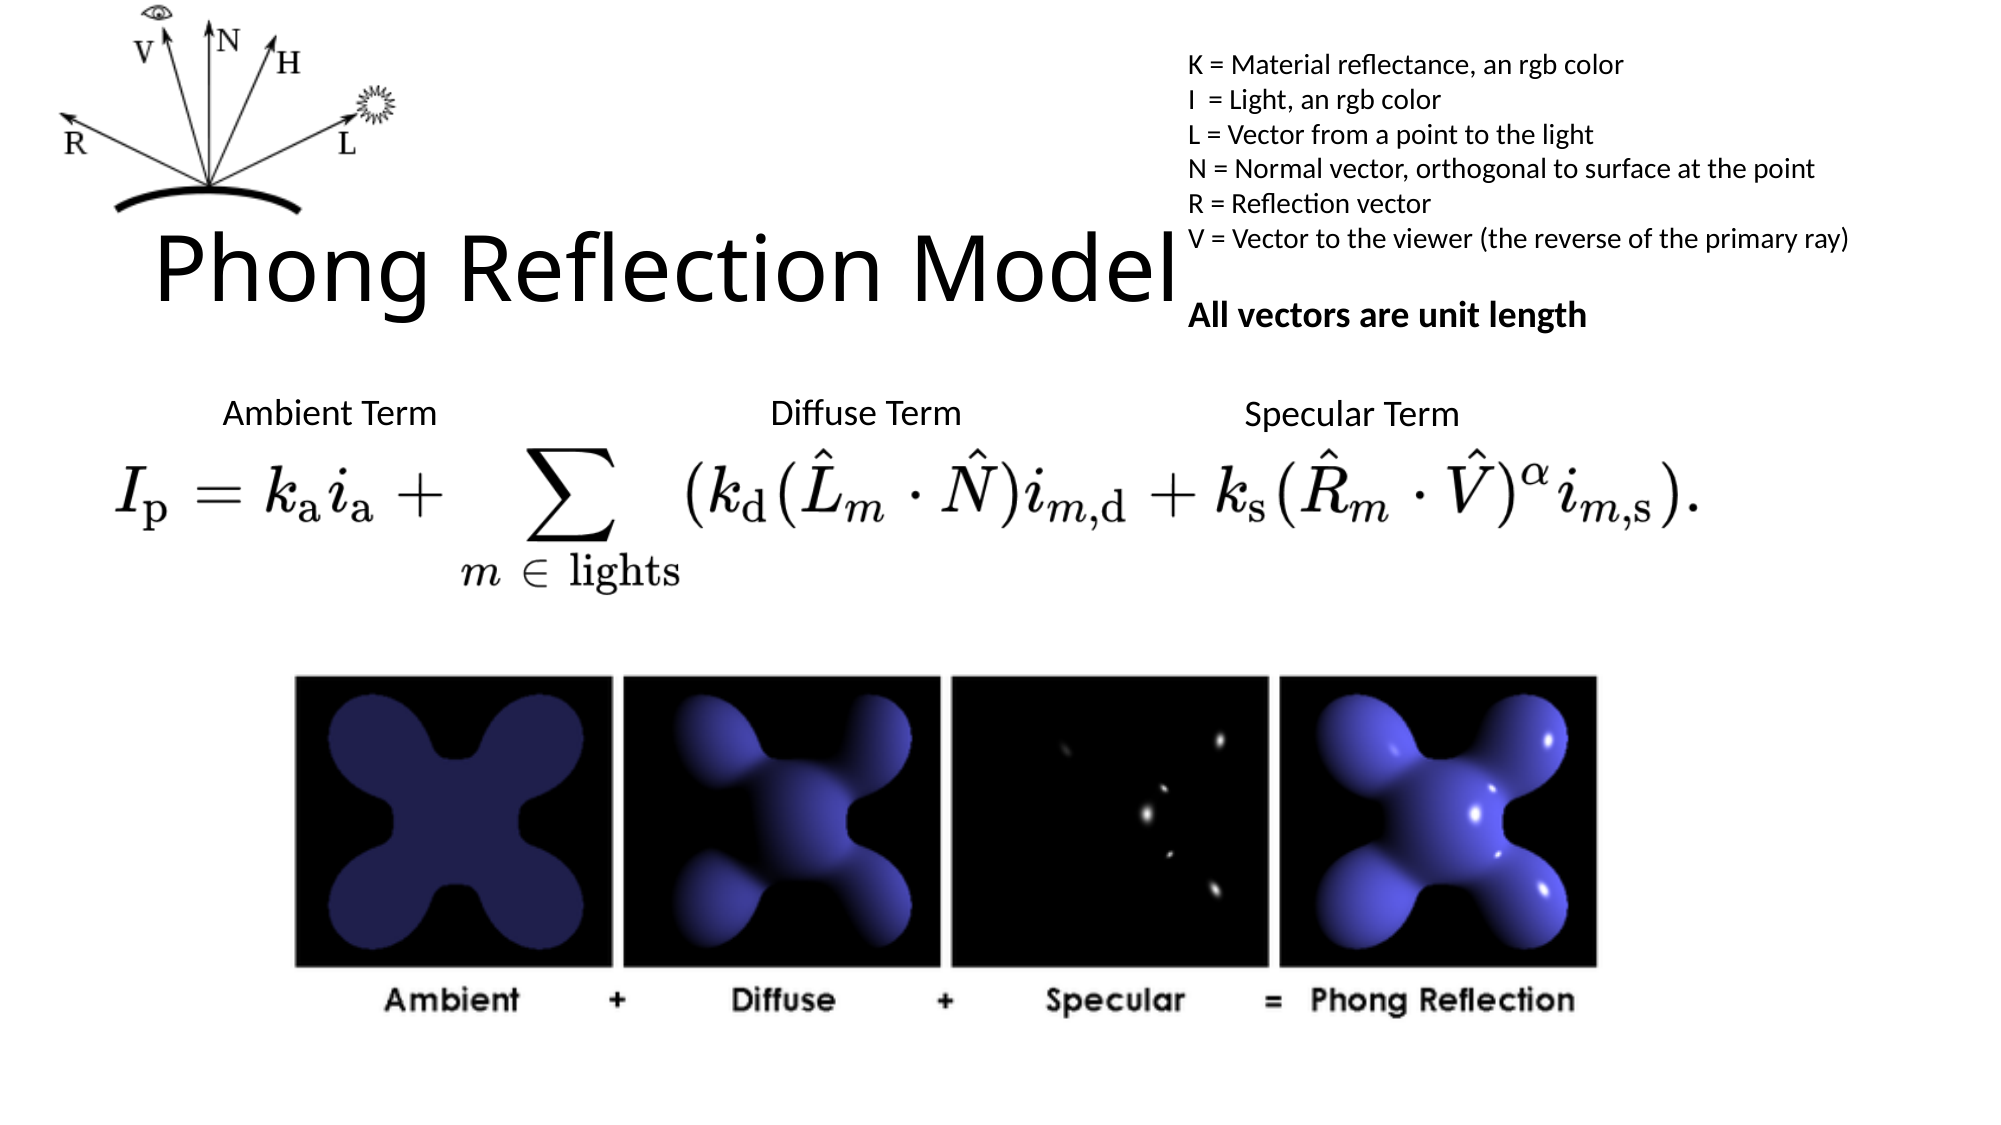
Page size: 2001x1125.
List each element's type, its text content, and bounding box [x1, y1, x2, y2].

text_box K = Material reflectance, an rgb color I = Light, an rgb color L = Vector from a point to the light N = Normal vector, orthogonal to surface at the point R = Reflection vector V = Vector to the viewer (the reverse of the primary ray) All vectors are unit length [1173, 37, 2000, 343]
picture [285, 667, 1607, 1035]
text_box Specular Term [1229, 381, 1607, 440]
text_box Ambient Term [207, 380, 585, 440]
text_box Diffuse Term [755, 380, 1133, 440]
title Phong Reflection Model [137, 162, 1863, 381]
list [112, 440, 1704, 607]
picture [37, 0, 414, 240]
